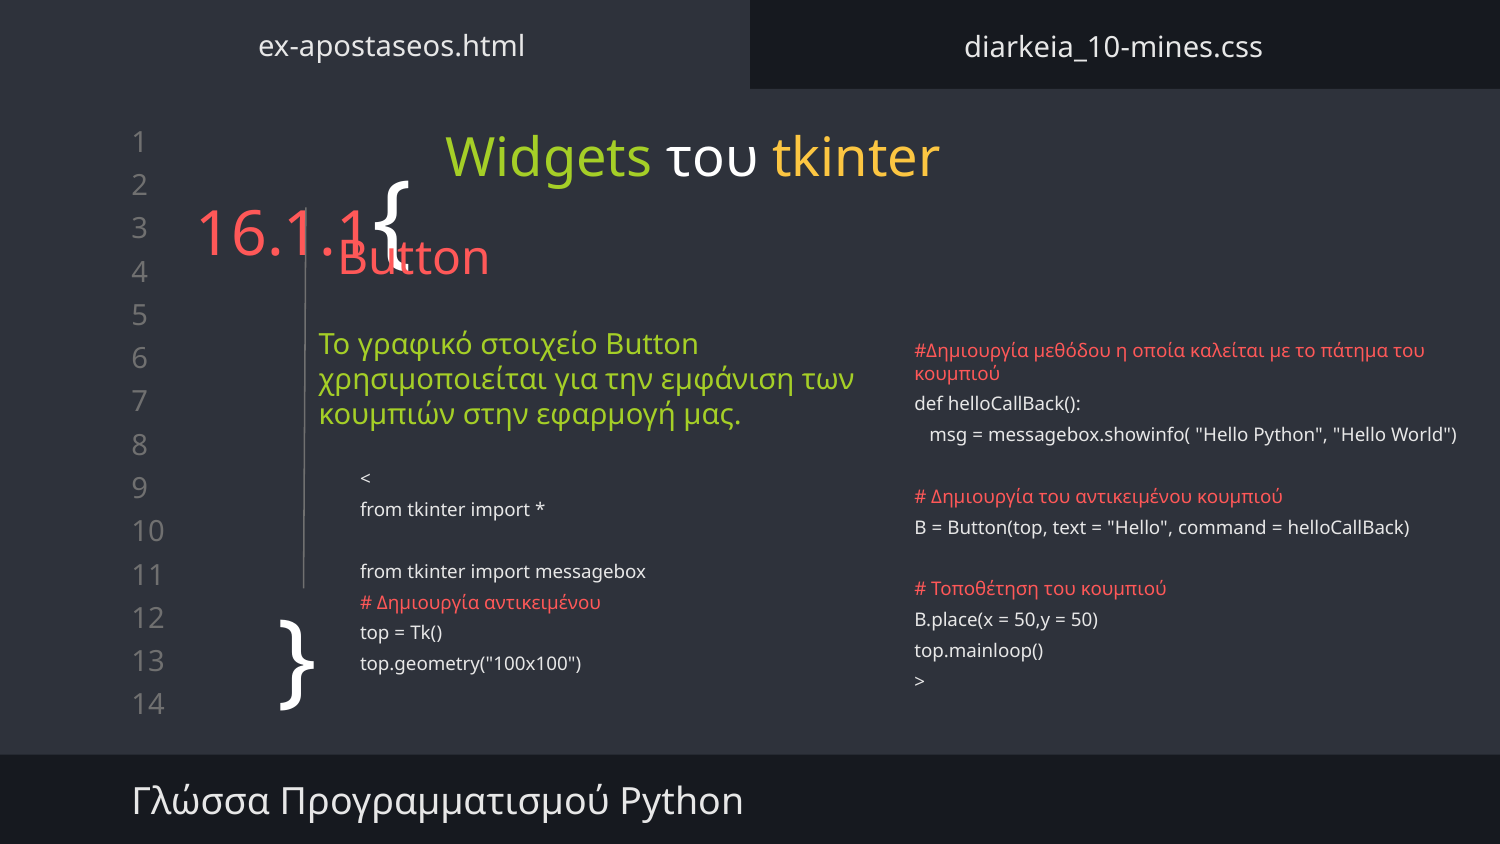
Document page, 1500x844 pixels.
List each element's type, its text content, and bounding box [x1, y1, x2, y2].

subtitle #Δημιουργία μεθόδου η οποία καλείται με το πάτημα του κουμπιού def helloCallBack(): msg = messagebox.showinfo( "Hello Python", "Hello World") # Δημιουργία του αντικειμένου κουμπιού B = Button(top, text = "Hello", command = helloCallBack) # Τοποθέτηση του κουμπιού B.place(x = 50,y = 50) top.mainloop() > [899, 338, 1477, 631]
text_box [303, 207, 307, 589]
subtitle Το γραφικό στοιχείο Button χρησιμοποιείται για την εμφάνιση των κουμπιών στην εφαρμογή μας. [312, 293, 881, 463]
subtitle Button [322, 216, 900, 294]
subtitle < from tkinter import * from tkinter import messagebox # Δημιουργία αντικειμένου top = Tk() top.geometry("100x100") [345, 455, 923, 748]
subtitle Γλώσσα Προγραμματισμού Python [116, 770, 915, 829]
subtitle ex-apostaseos.html [16, 15, 767, 74]
title Widgets του tkinter [430, 111, 1477, 199]
title 16.1.1{ [161, 123, 446, 305]
text_box } [262, 588, 345, 717]
subtitle diarkeia_10-mines.css [738, 16, 1489, 75]
